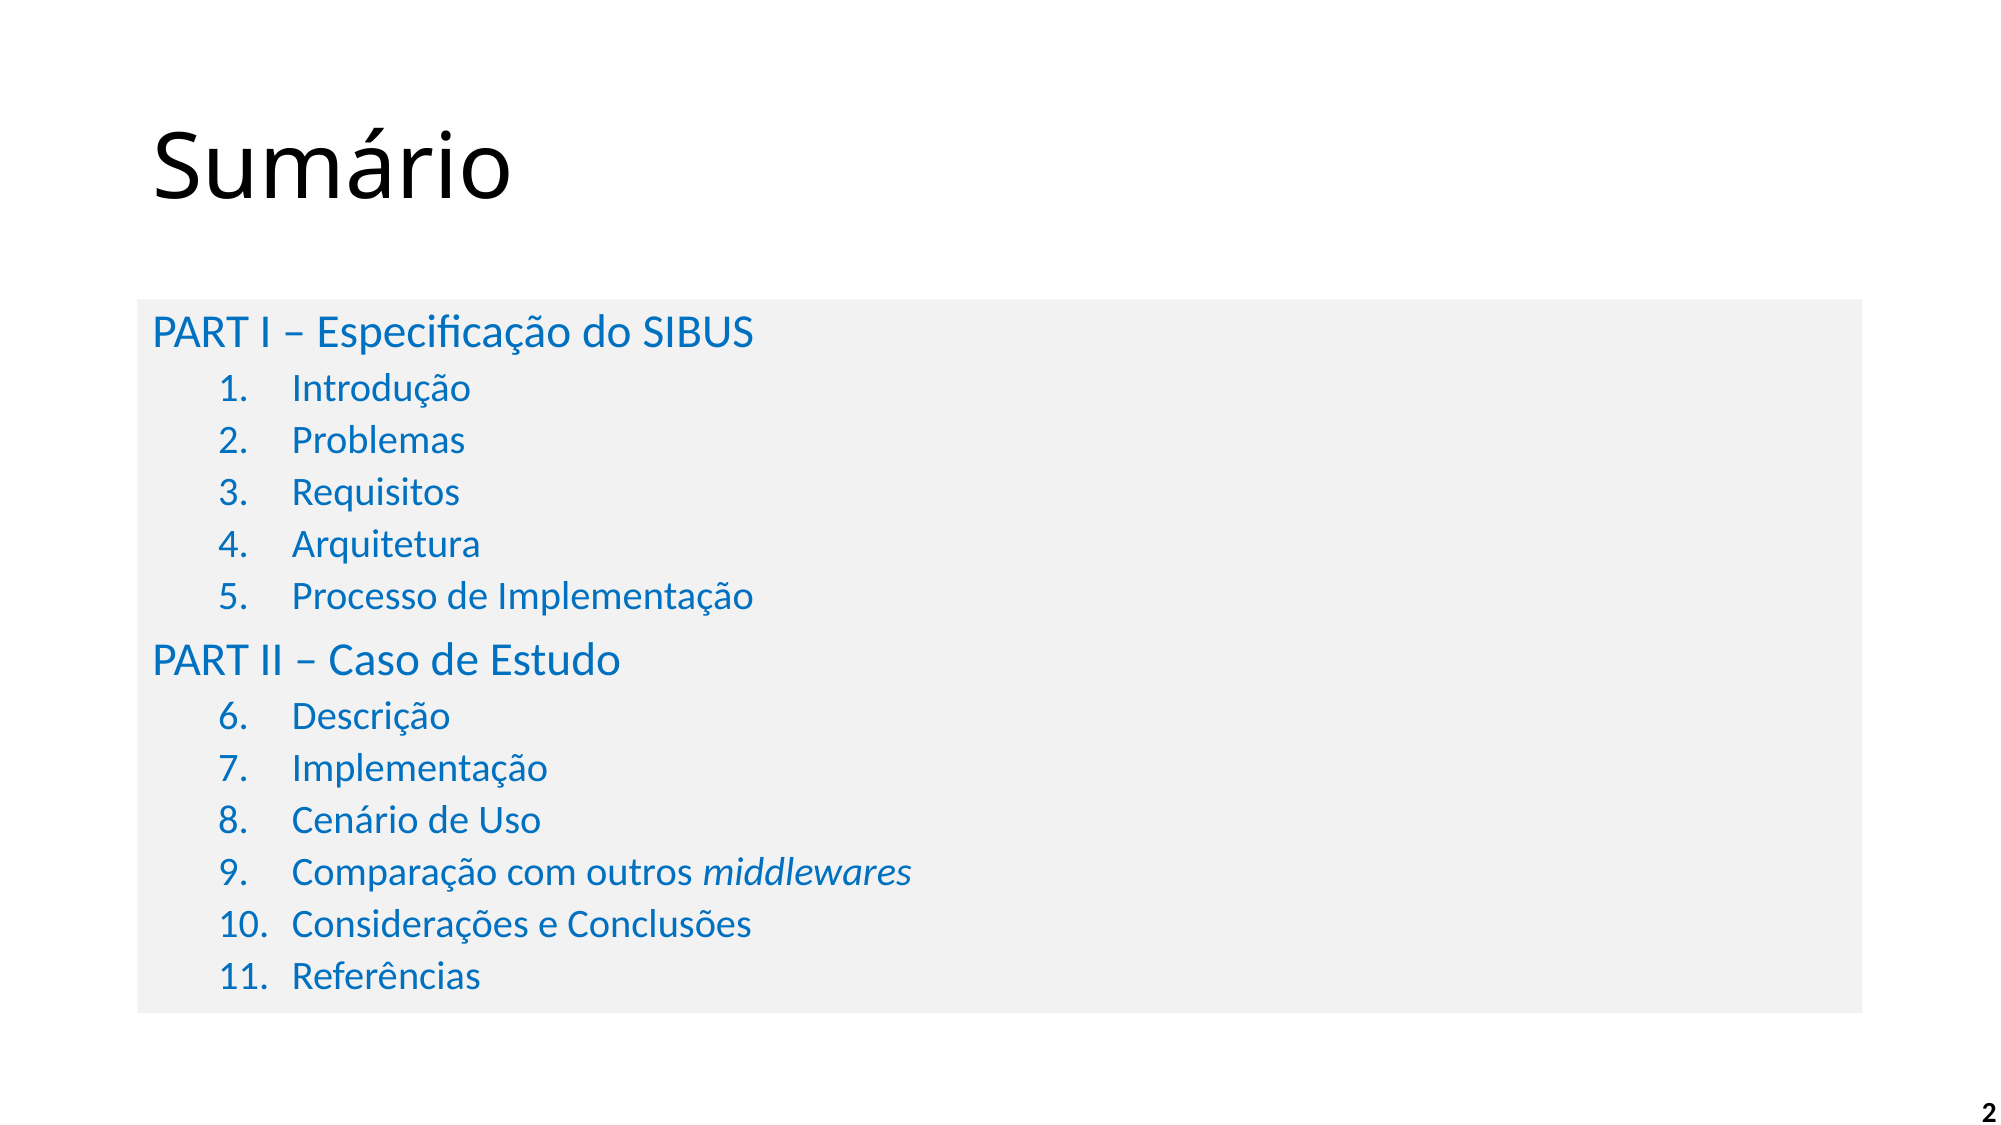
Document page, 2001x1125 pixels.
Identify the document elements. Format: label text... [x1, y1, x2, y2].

title Sumário [137, 59, 1863, 278]
list PART I – Especificação do SIBUS Introdução Problemas Requisitos Arquitetura Processo de Implementação PART II – Caso de Estudo Descrição Implementação Cenário de Uso Comparação com outros middlewares Considerações e Conclusões Referências [137, 299, 1863, 1014]
